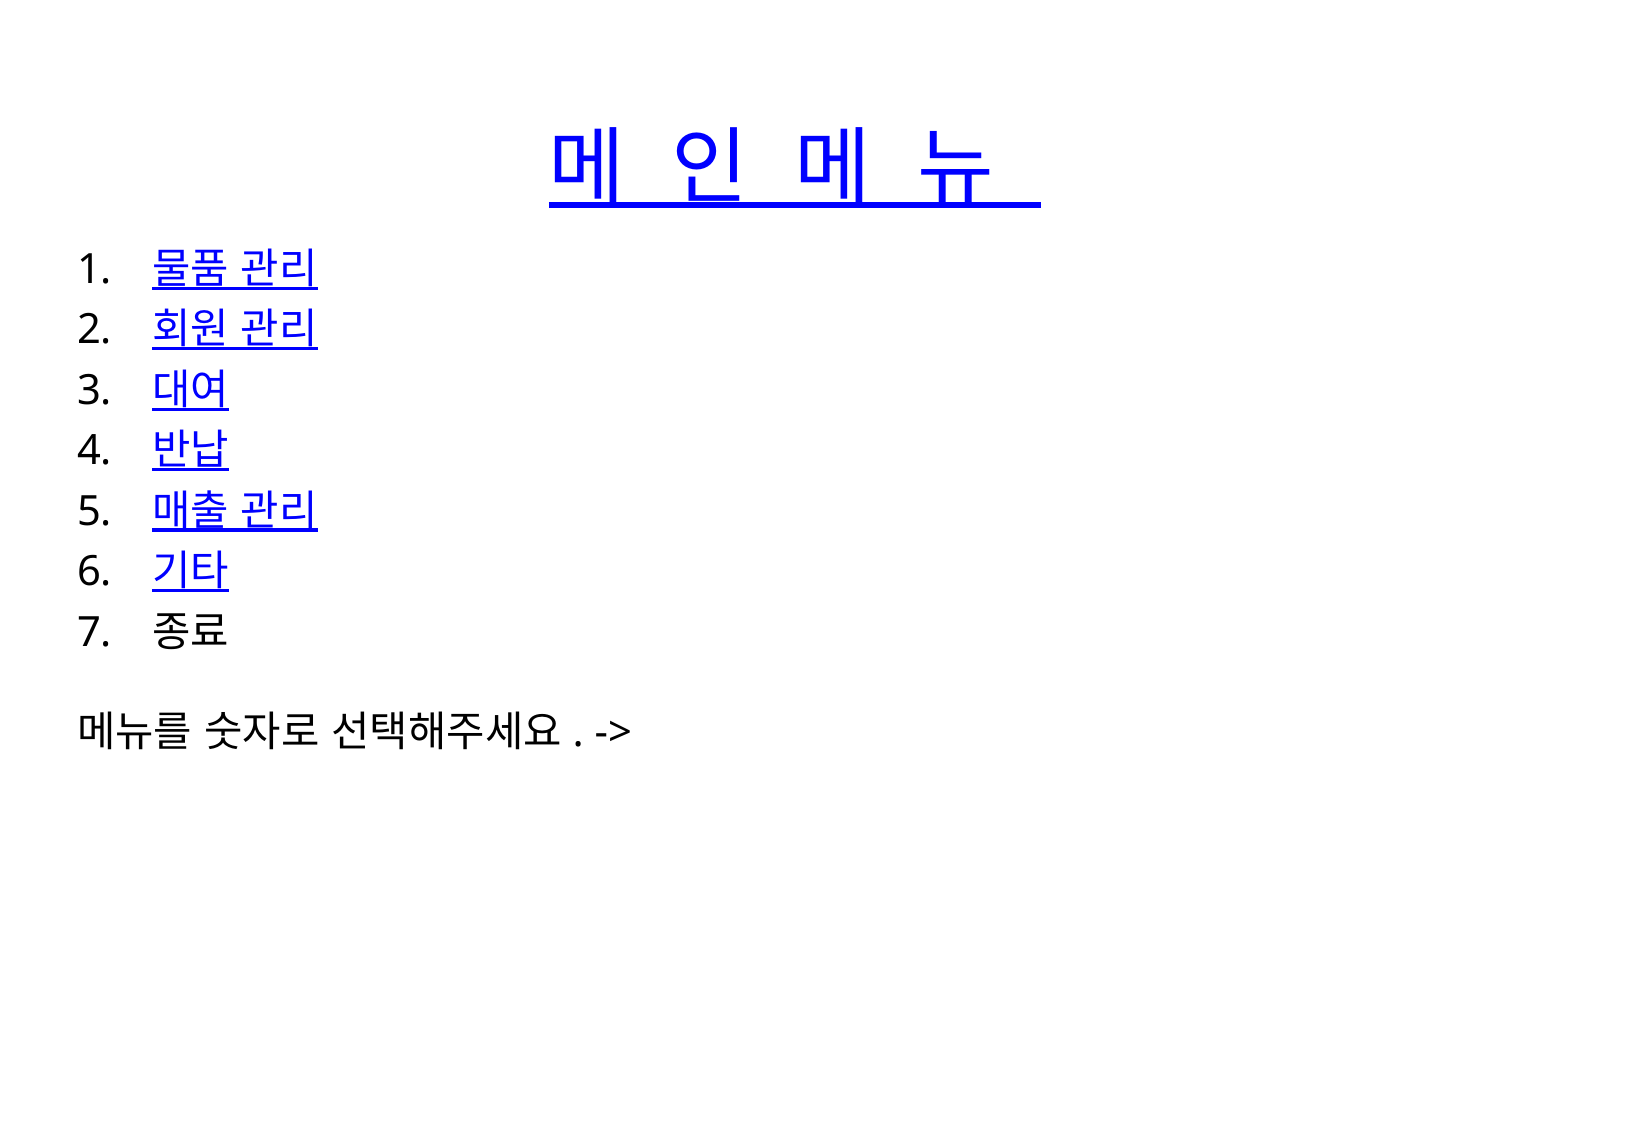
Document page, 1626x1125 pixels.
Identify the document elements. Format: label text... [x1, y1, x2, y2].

text_box 메 인 메 뉴 [109, 105, 1481, 241]
text_box 물품 관리 회원 관리 대여 반납 매출 관리 기타 종료 메뉴를 숫자로 선택해주세요. -> [62, 234, 860, 812]
